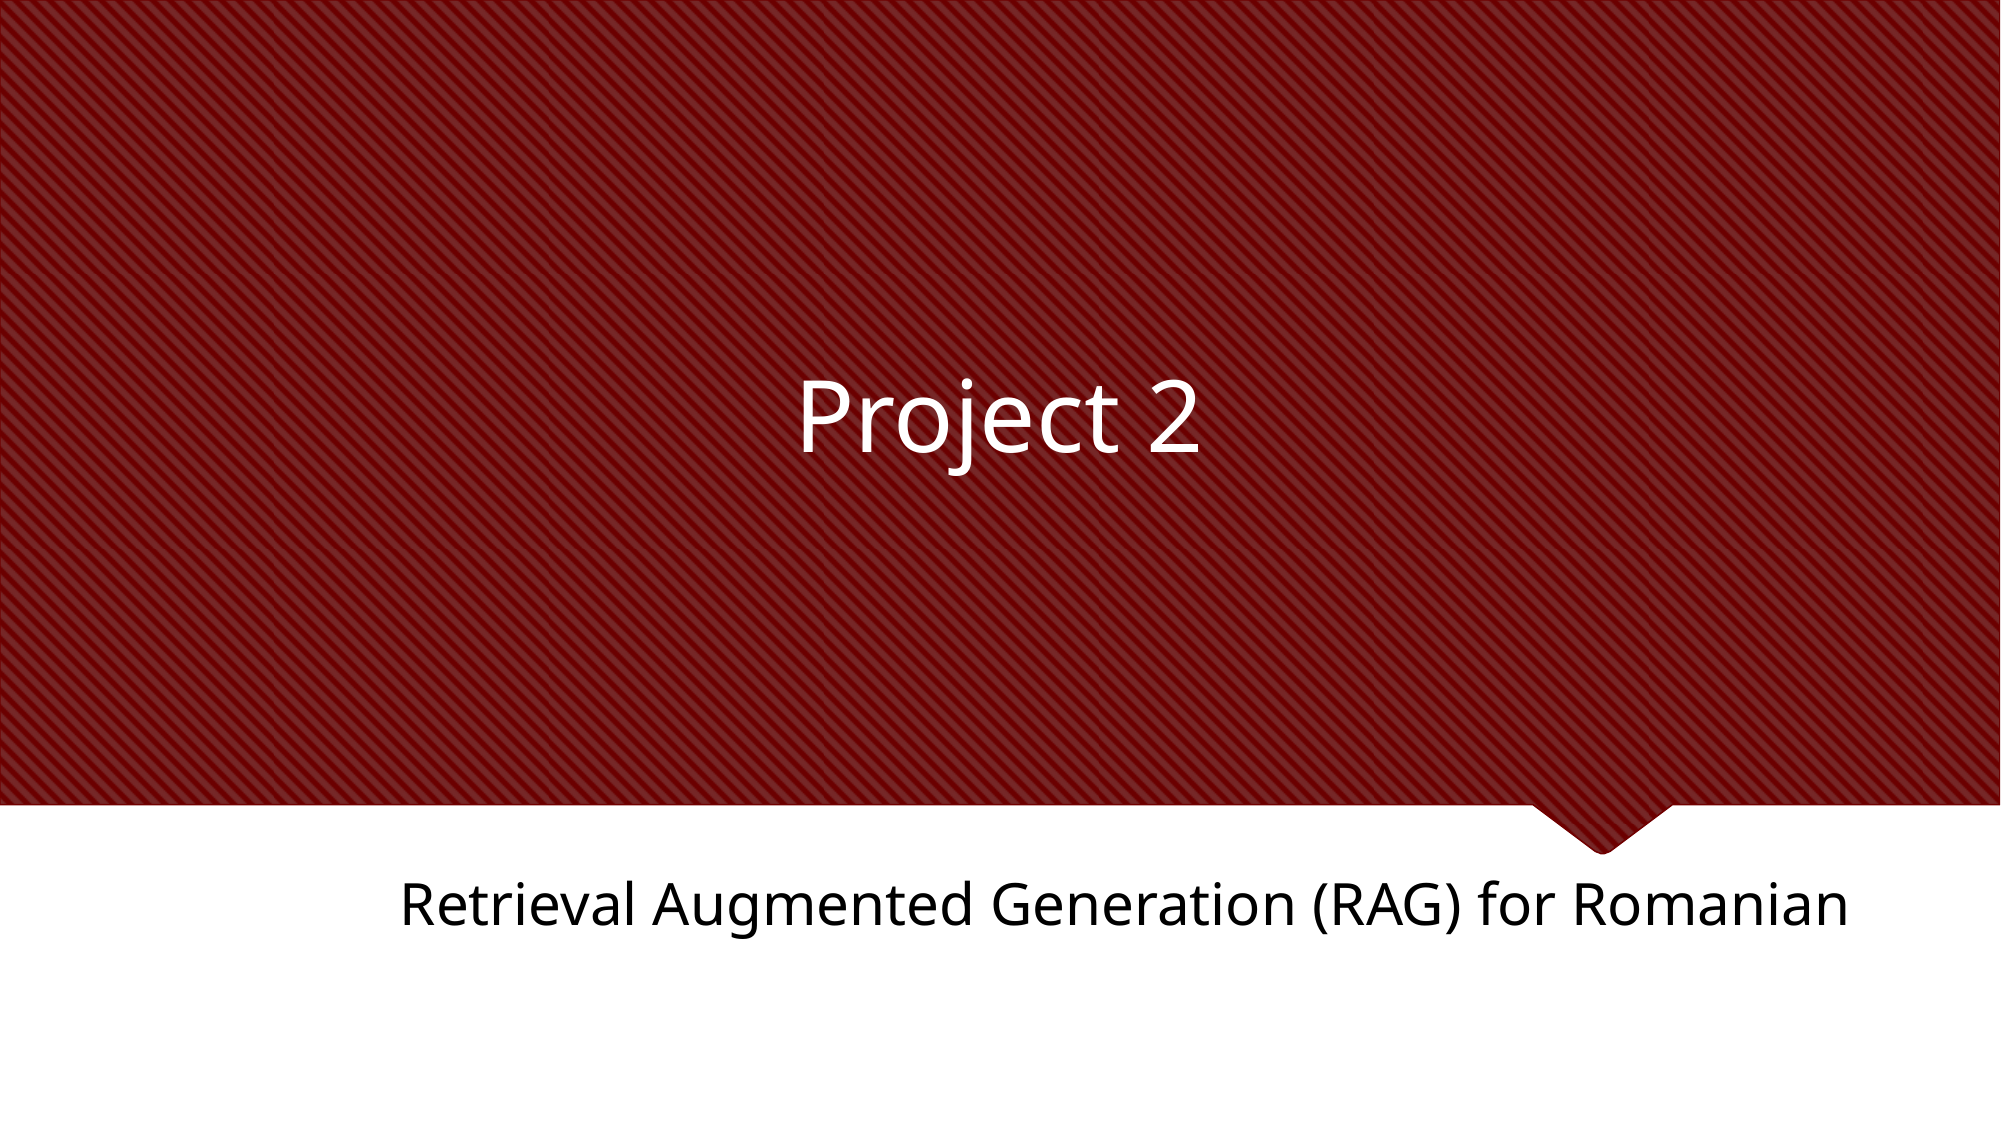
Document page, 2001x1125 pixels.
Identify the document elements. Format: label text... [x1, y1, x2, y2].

list Retrieval Augmented Generation (RAG) for Romanian [132, 866, 1866, 938]
picture [1, 1, 1999, 852]
title Project 2 [132, 99, 1866, 725]
